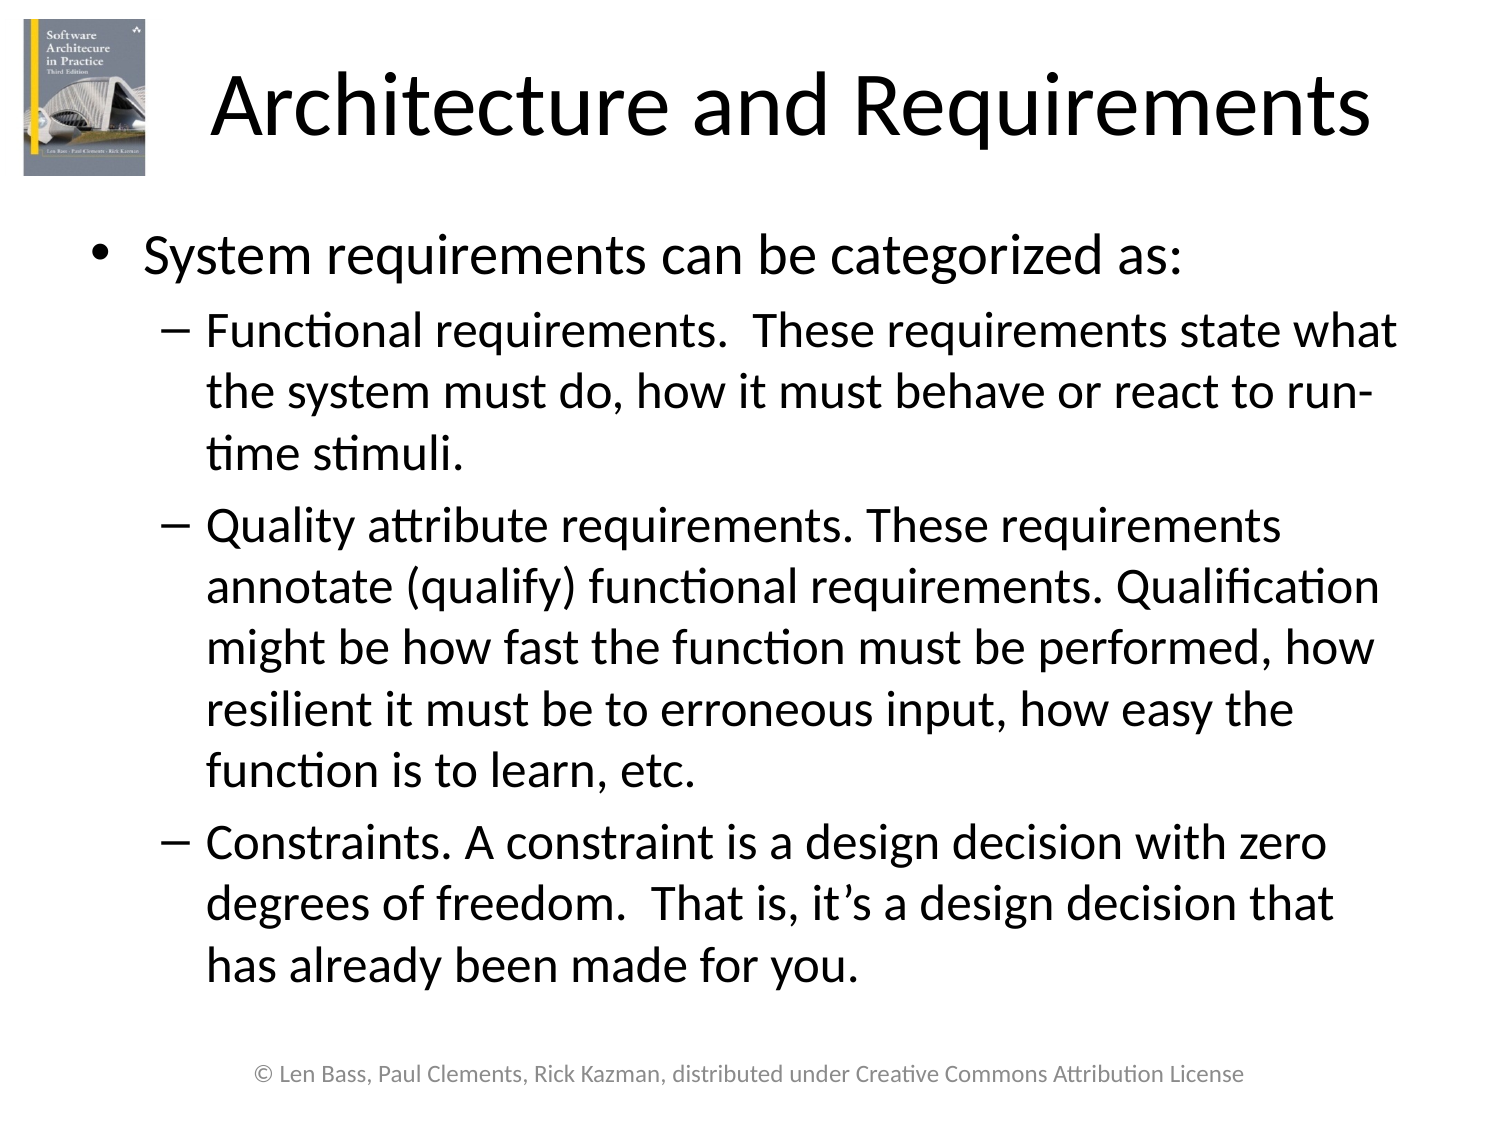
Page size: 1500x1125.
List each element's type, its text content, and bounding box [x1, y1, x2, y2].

list System requirements can be categorized as: Functional requirements. These requirements state what the system must do, how it must behave or react to run-time stimuli. Quality attribute requirements. These requirements annotate (qualify) functional requirements. Qualification might be how fast the function must be performed, how resilient it must be to erroneous input, how easy the function is to learn, etc. Constraints. A constraint is a design decision with zero degrees of freedom. That is, it’s a design decision that has already been made for you. [75, 208, 1425, 1005]
title Architecture and Requirements [159, 45, 1425, 173]
picture [5, 19, 163, 176]
footer © Len Bass, Paul Clements, Rick Kazman, distributed under Creative Commons Attribution License [230, 1042, 1270, 1103]
